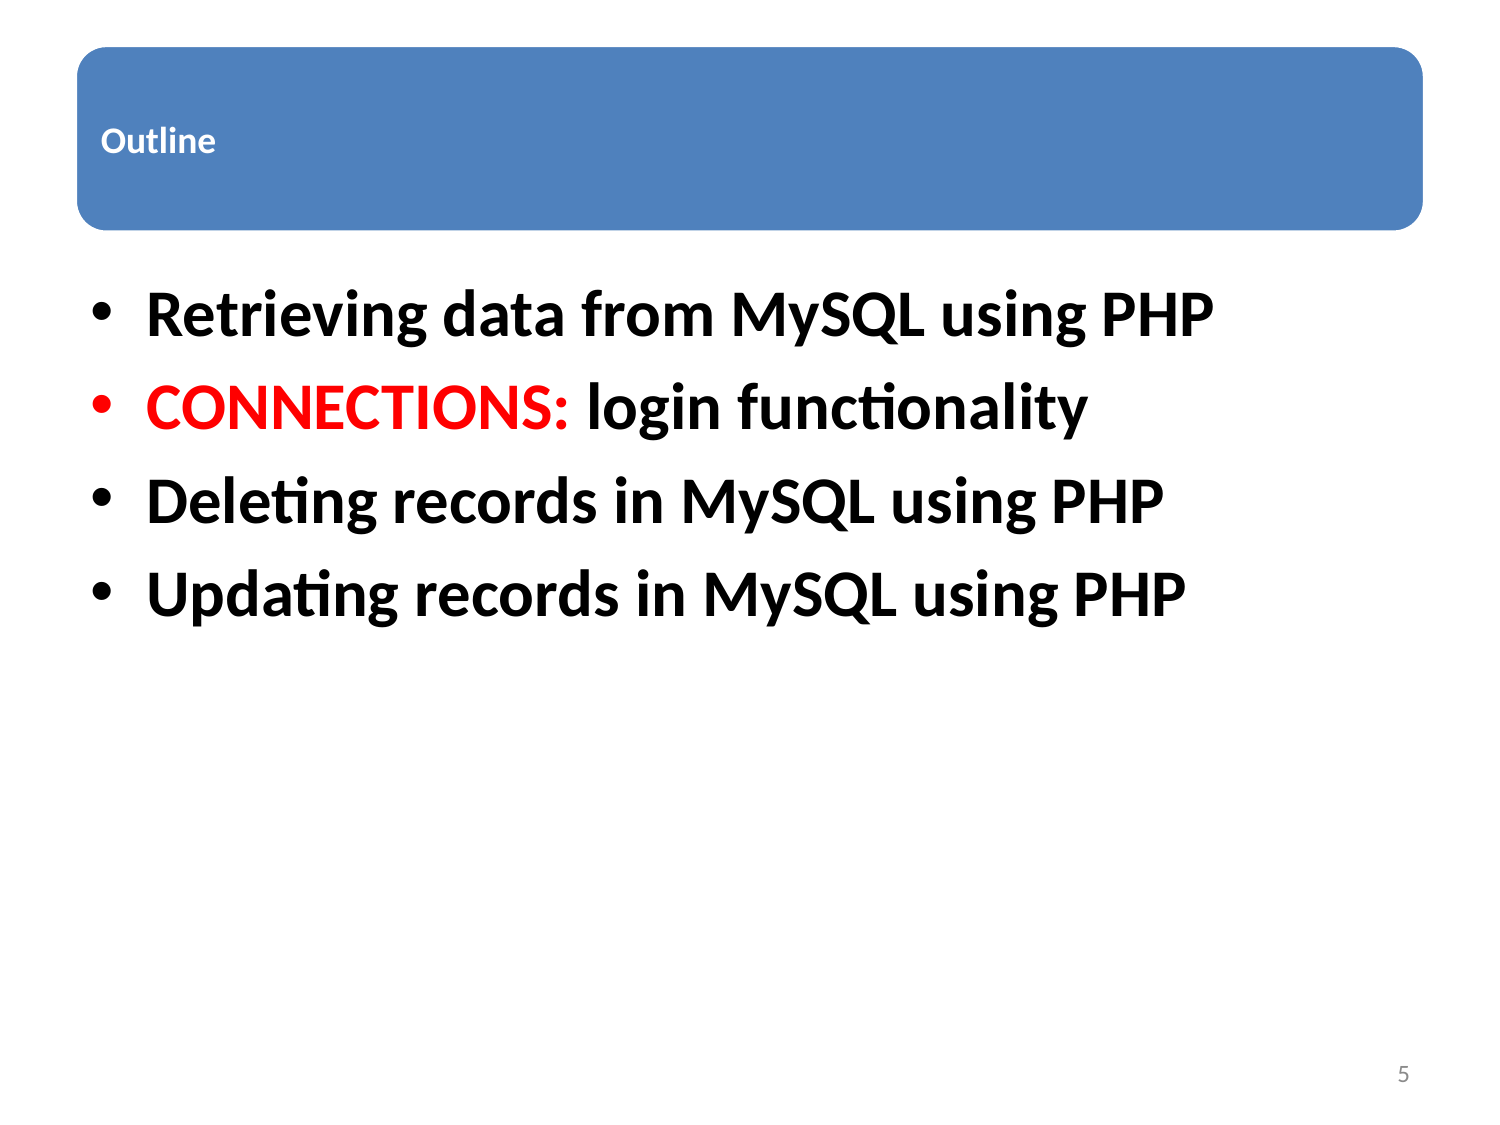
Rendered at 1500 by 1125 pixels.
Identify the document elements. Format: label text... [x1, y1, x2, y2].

slide_number 5 [1074, 1042, 1425, 1103]
list Retrieving data from MySQL using PHP CONNECTIONS: login functionality Deleting records in MySQL using PHP Updating records in MySQL using PHP [75, 262, 1425, 1005]
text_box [74, 44, 1426, 233]
